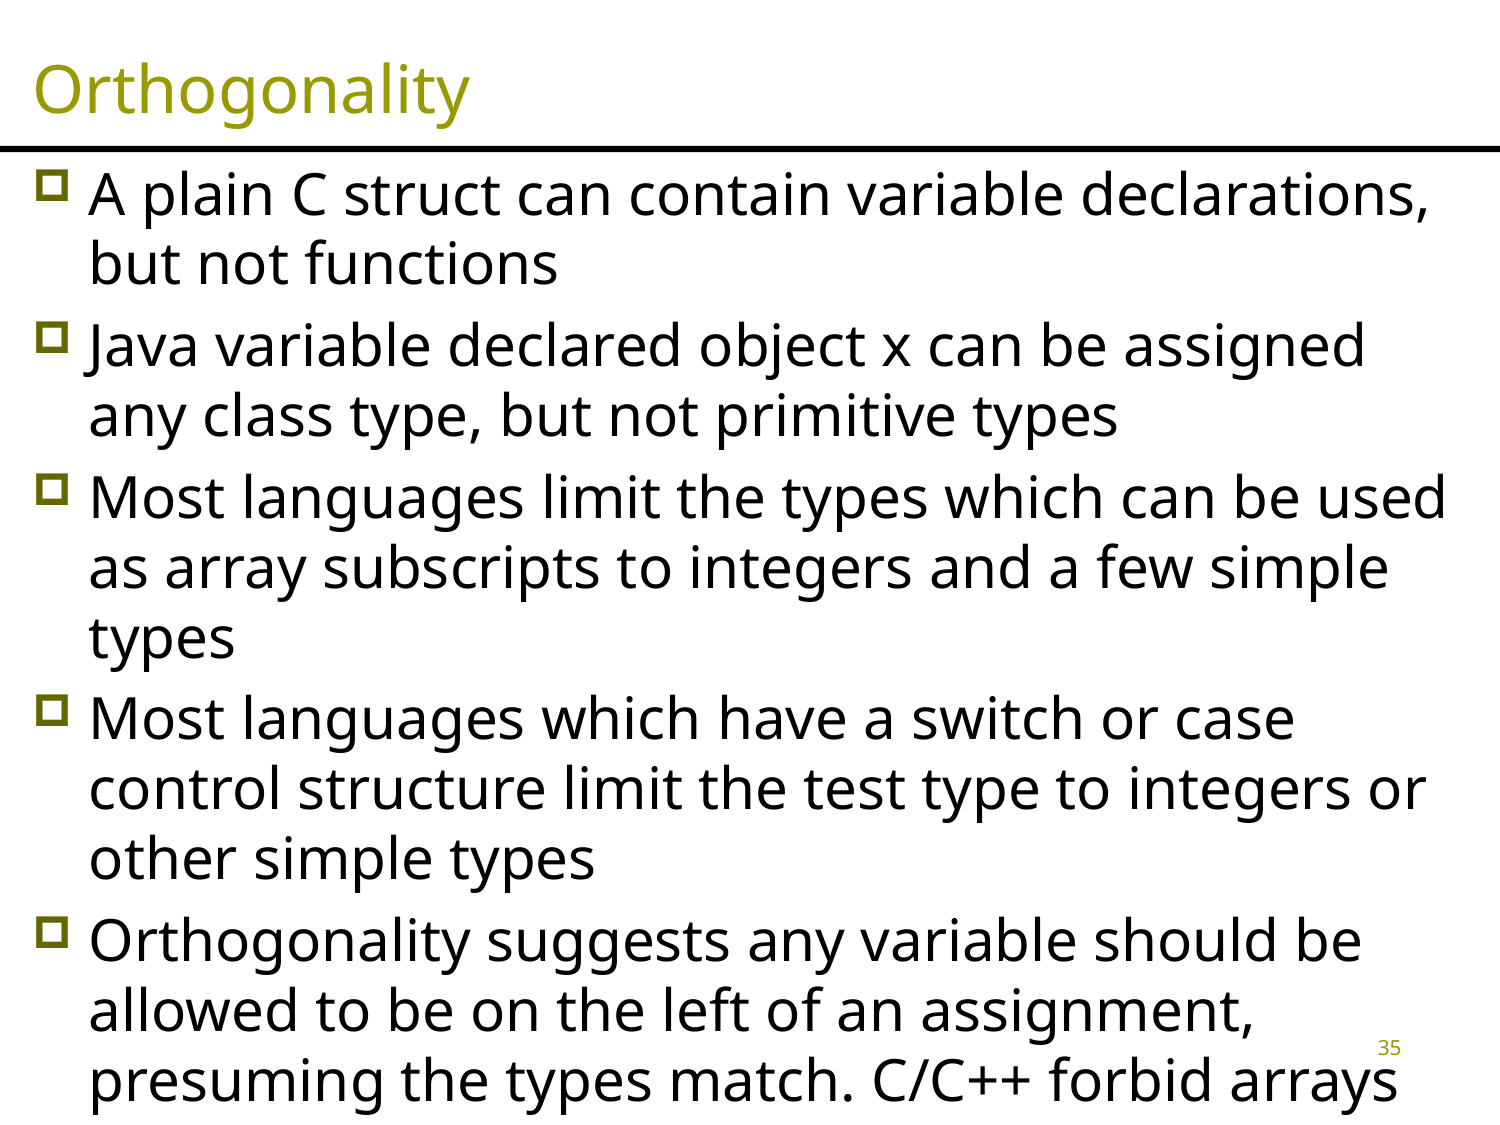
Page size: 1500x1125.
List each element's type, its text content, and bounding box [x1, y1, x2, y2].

title Orthogonality [17, 7, 1483, 135]
slide_number 35 [1066, 1026, 1417, 1102]
list A plain C struct can contain variable declarations, but not functions Java variable declared object x can be assigned any class type, but not primitive types Most languages limit the types which can be used as array subscripts to integers and a few simple types Most languages which have a switch or case control structure limit the test type to integers or other simple types Orthogonality suggests any variable should be allowed to be on the left of an assignment, presuming the types match. C/C++ forbid arrays (and some forms of structs) to be assigned [17, 149, 1483, 994]
